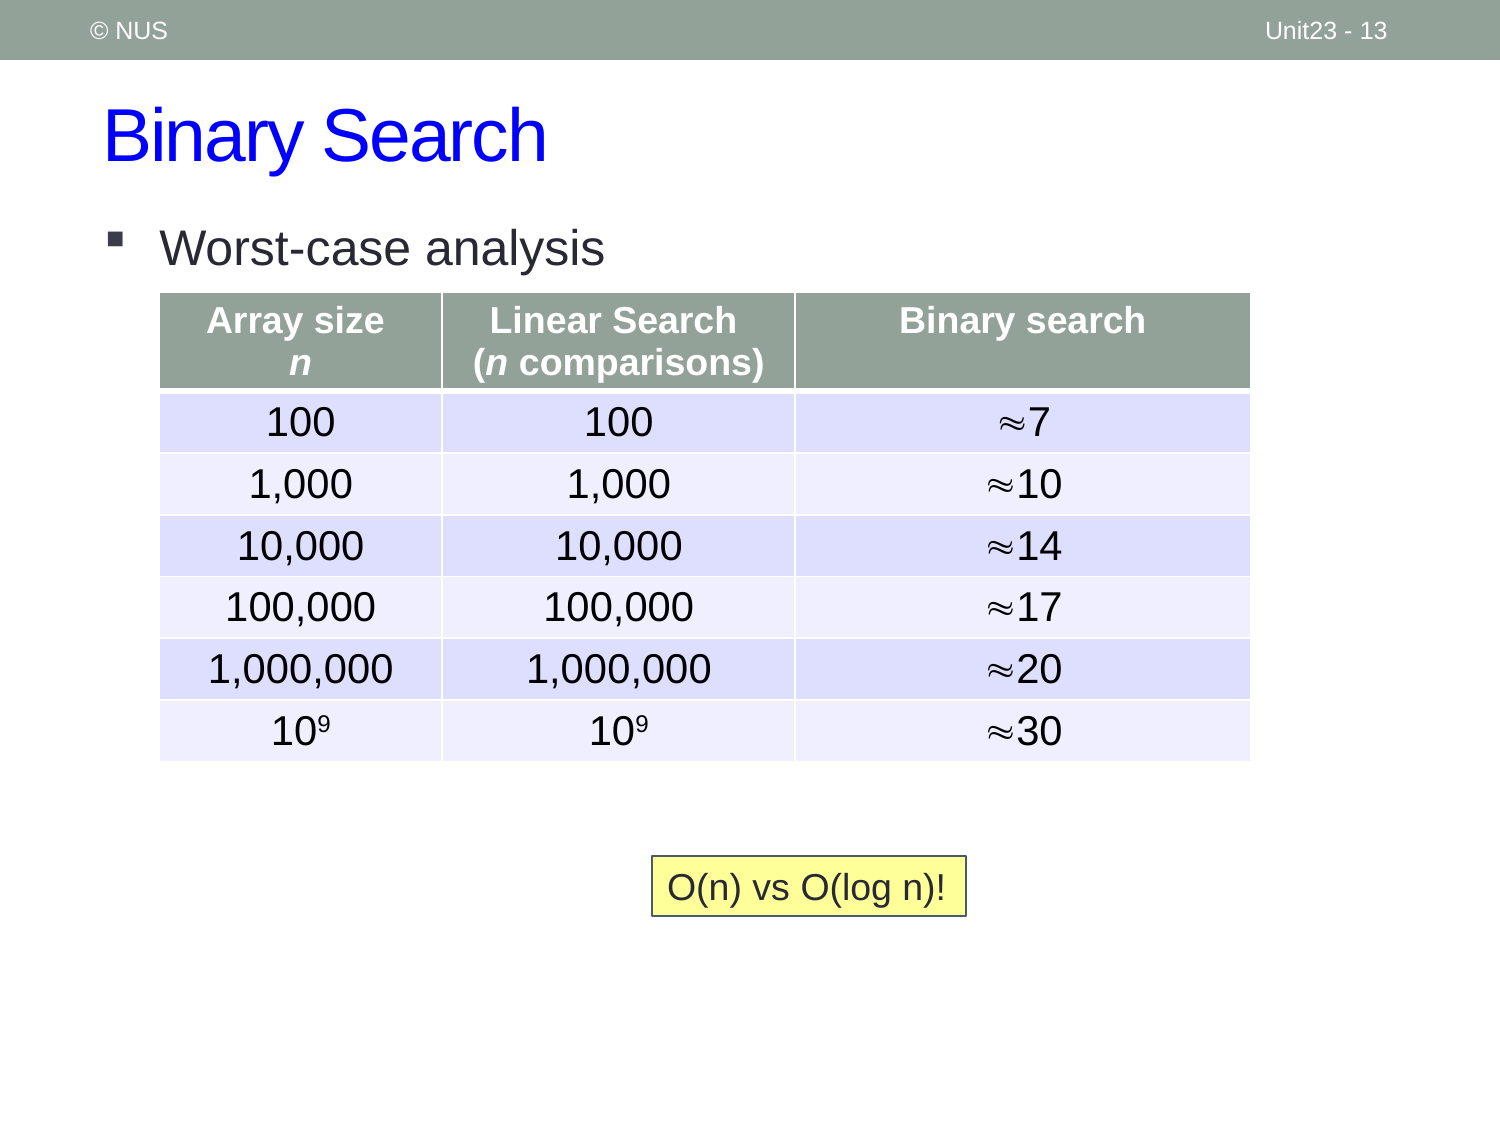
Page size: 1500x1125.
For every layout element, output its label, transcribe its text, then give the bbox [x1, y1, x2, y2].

table_cell 7 [796, 394, 1250, 452]
table_cell 20 [796, 639, 1250, 699]
table_cell 1,000,000 [160, 639, 441, 699]
table_header Array size n [160, 293, 441, 388]
table_cell 100 [160, 394, 441, 452]
table_cell 30 [796, 701, 1250, 761]
table_cell 17 [796, 577, 1250, 637]
slide_number © NUS [75, 3, 550, 57]
table_header Binary search [796, 293, 1250, 388]
table_cell 100 [443, 394, 794, 452]
text_box O(n) vs O(log n)! [650, 854, 968, 918]
table_header Linear Search (n comparisons) [443, 293, 794, 388]
list Worst-case analysis [88, 208, 1450, 325]
title Binary Search [87, 62, 1463, 200]
table_cell 10,000 [160, 516, 441, 576]
table_cell 109 [443, 701, 794, 761]
table_cell 10,000 [443, 516, 794, 576]
table_cell 109 [160, 701, 441, 761]
table_cell 10 [796, 454, 1250, 514]
table_cell 1,000,000 [443, 639, 794, 699]
slide_number Unit23 - 13 [1250, 3, 1425, 57]
table_cell 1,000 [443, 454, 794, 514]
table_cell 1,000 [160, 454, 441, 514]
table_cell 100,000 [443, 577, 794, 637]
table_cell 100,000 [160, 577, 441, 637]
table_cell 14 [796, 516, 1250, 576]
